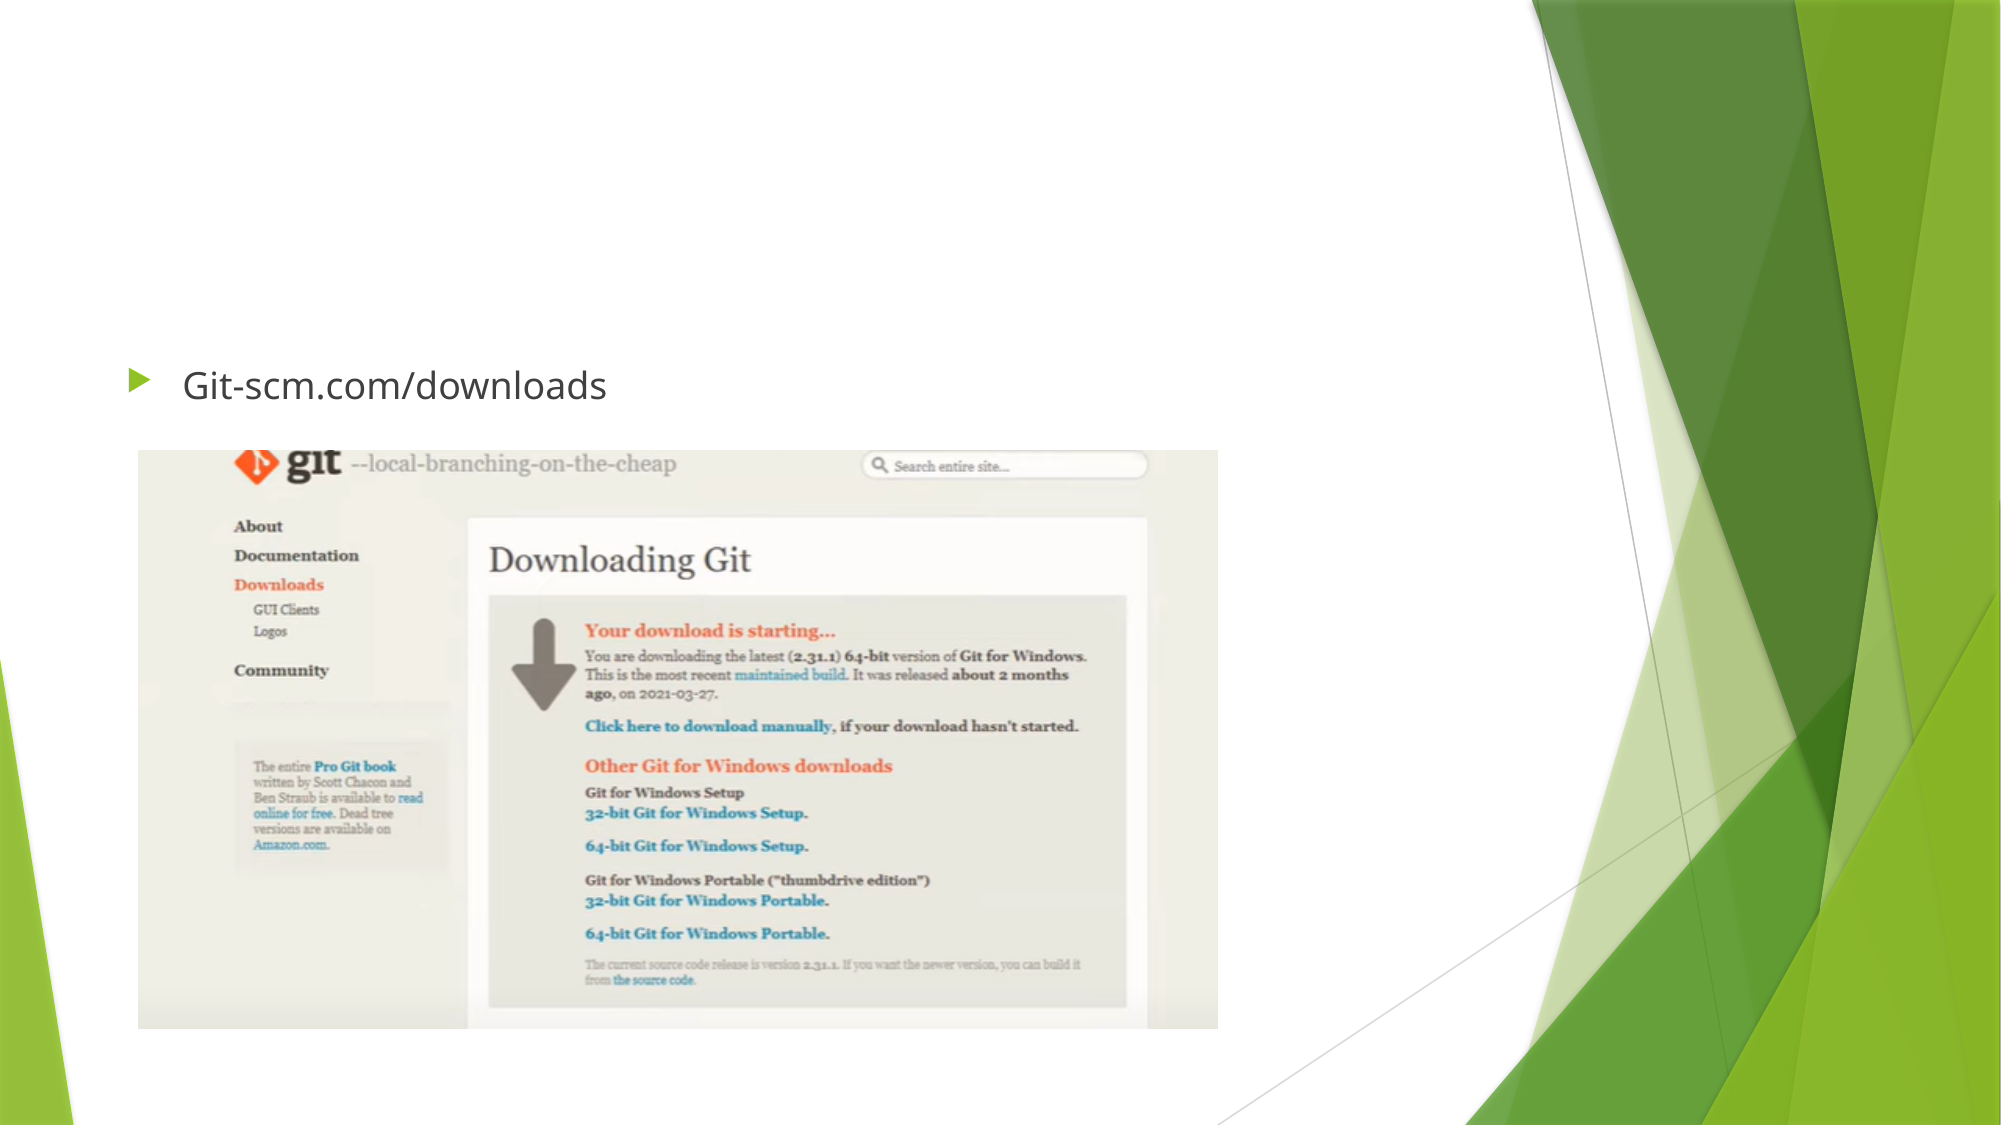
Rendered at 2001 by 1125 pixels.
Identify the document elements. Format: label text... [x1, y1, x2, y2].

list Git-scm.com/downloads [111, 354, 1522, 992]
picture [137, 450, 1219, 1030]
